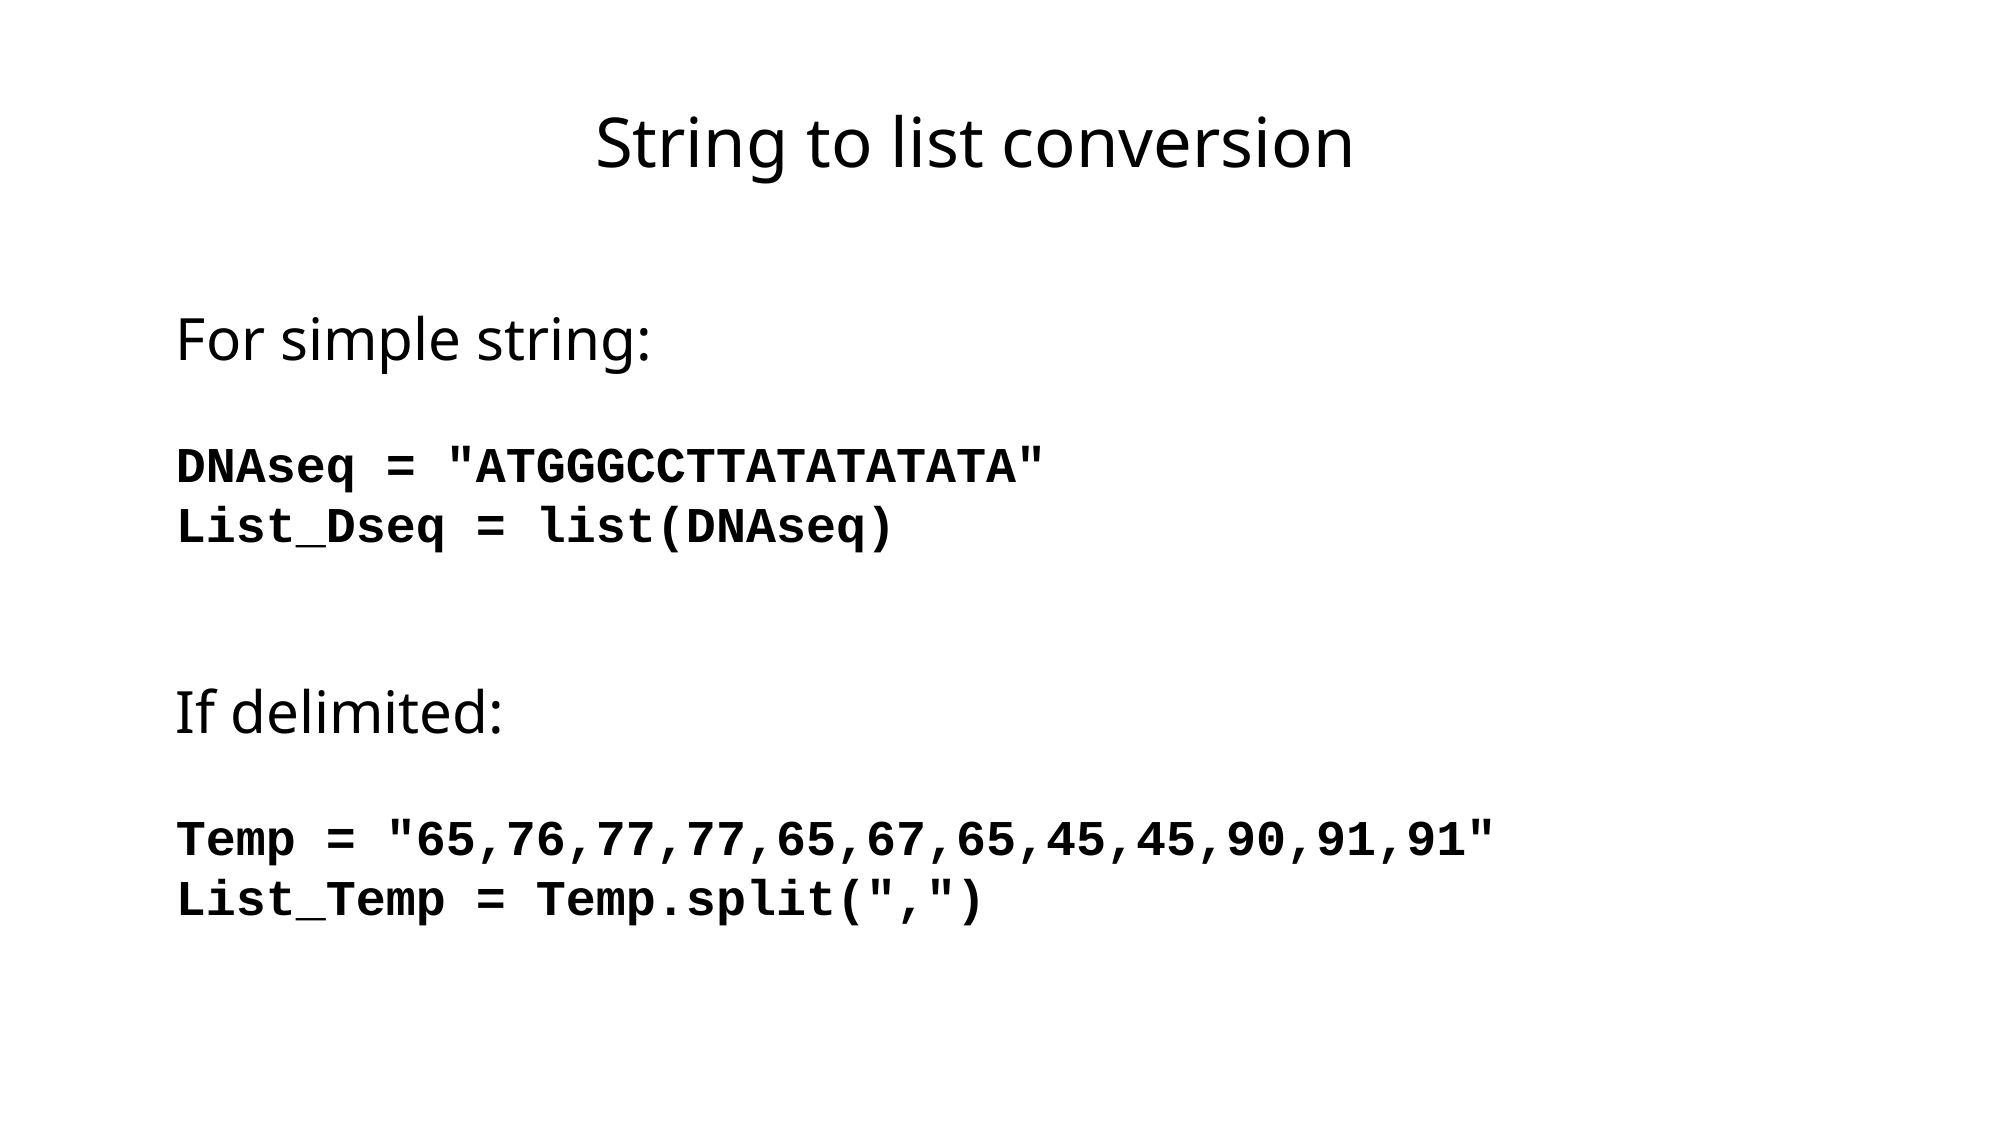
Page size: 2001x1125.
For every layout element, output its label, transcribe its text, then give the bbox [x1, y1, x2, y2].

text_box If delimited: Temp = "65,76,77,77,65,67,65,45,45,90,91,91" List_Temp = Temp.split(",") [161, 667, 1687, 933]
text_box String to list conversion [580, 91, 1371, 189]
text_box For simple string: DNAseq = "ATGGGCCTTATATATATA" List_Dseq = list(DNAseq) [161, 294, 1687, 560]
